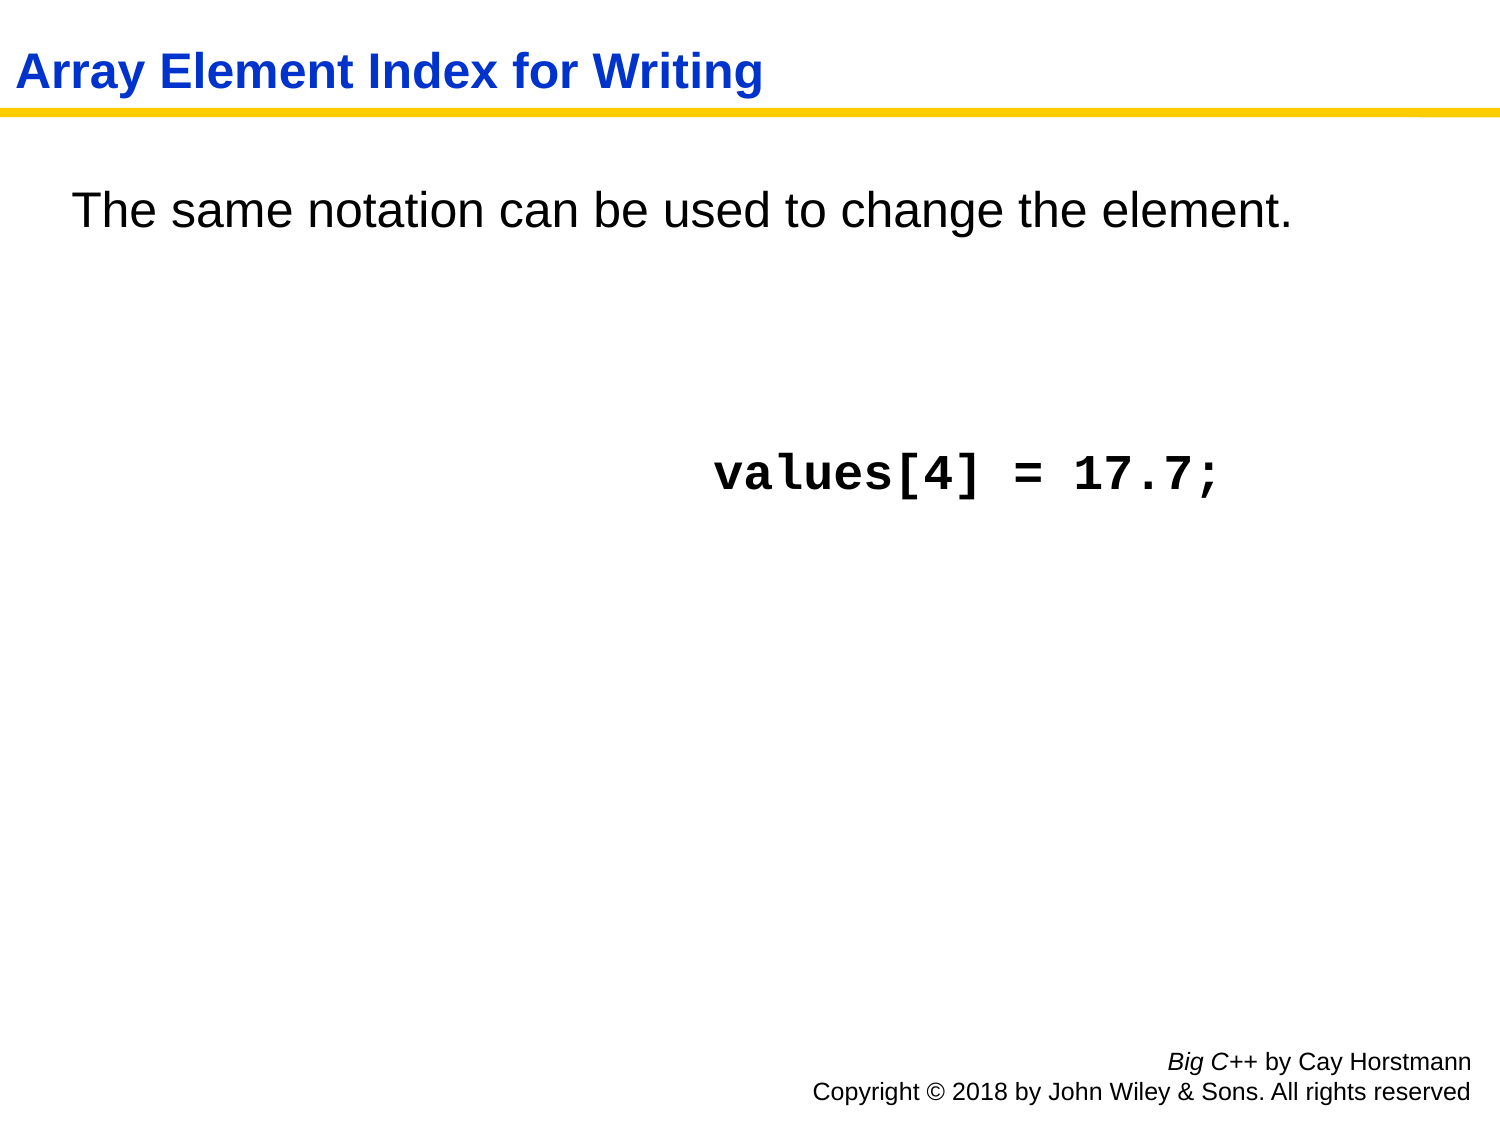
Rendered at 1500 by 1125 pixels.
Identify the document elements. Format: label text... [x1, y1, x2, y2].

list The same notation can be used to change the element. values[4] = 17.7; [0, 181, 1500, 843]
footer Big C++ by Cay Horstmann Copyright © 2018 by John Wiley & Sons. All rights reserved [624, 1037, 1488, 1101]
title Array Element Index for Writing [0, 24, 1163, 113]
